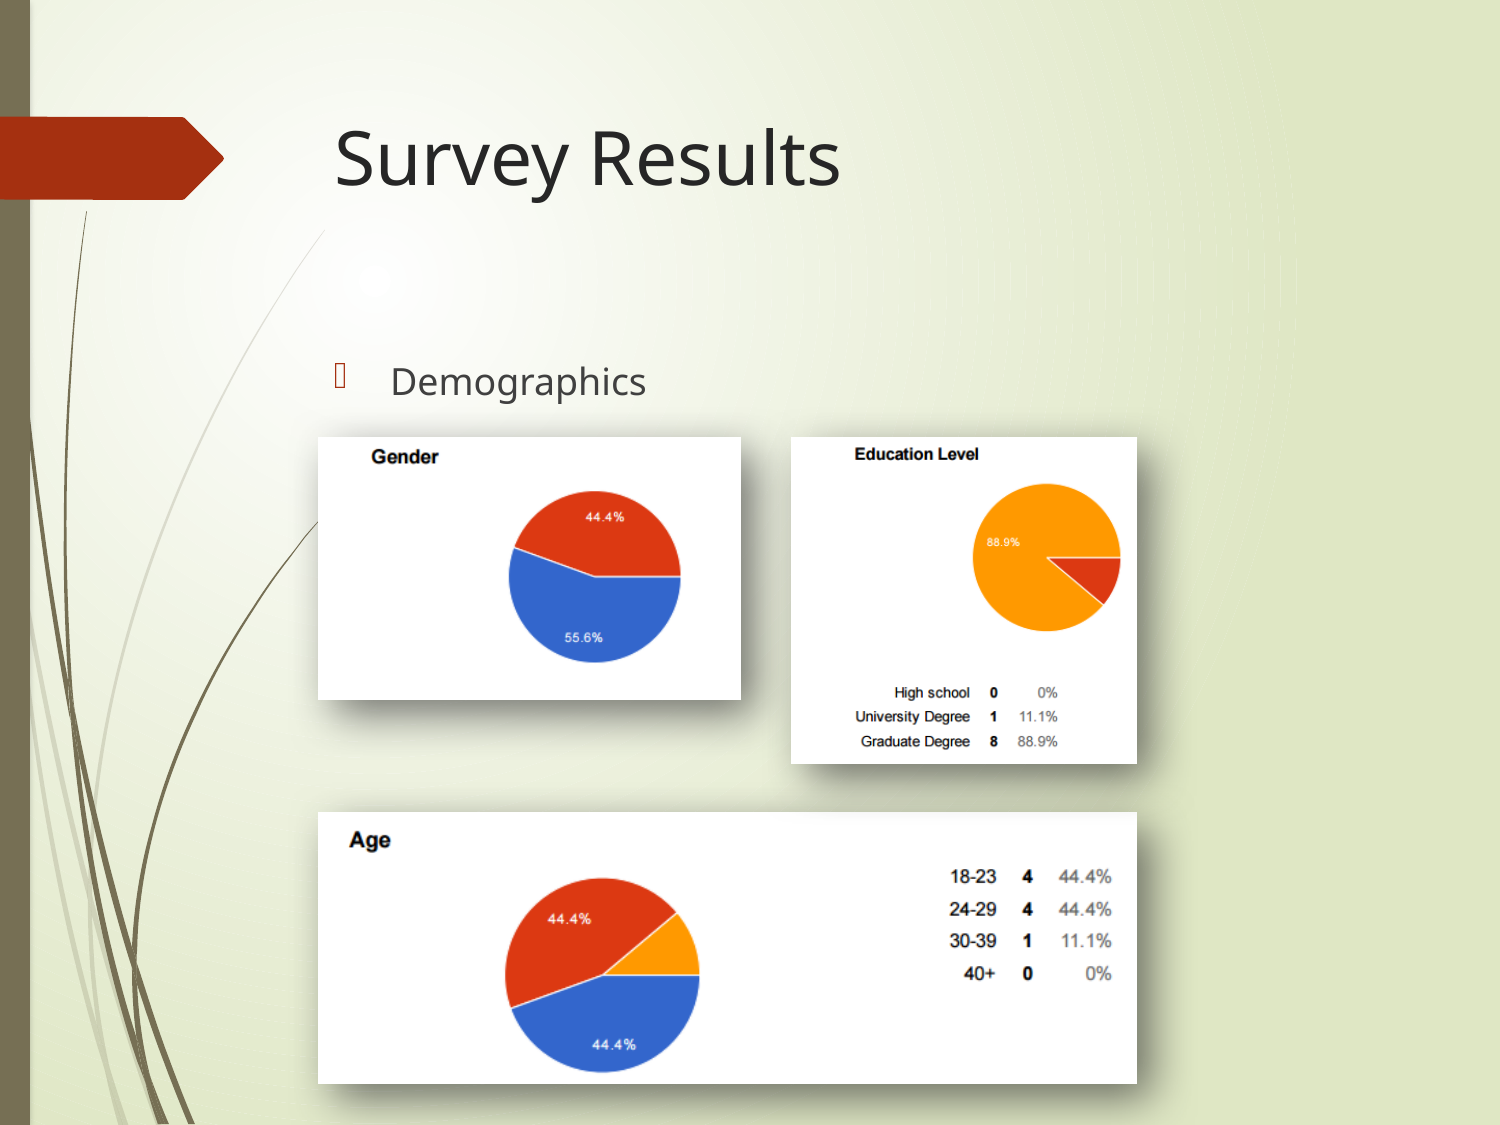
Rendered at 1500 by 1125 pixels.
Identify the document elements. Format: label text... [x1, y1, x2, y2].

list Demographics [318, 350, 1400, 970]
title Survey Results [319, 102, 1400, 313]
picture [318, 437, 741, 701]
picture [791, 437, 1137, 764]
picture [318, 812, 1137, 1085]
